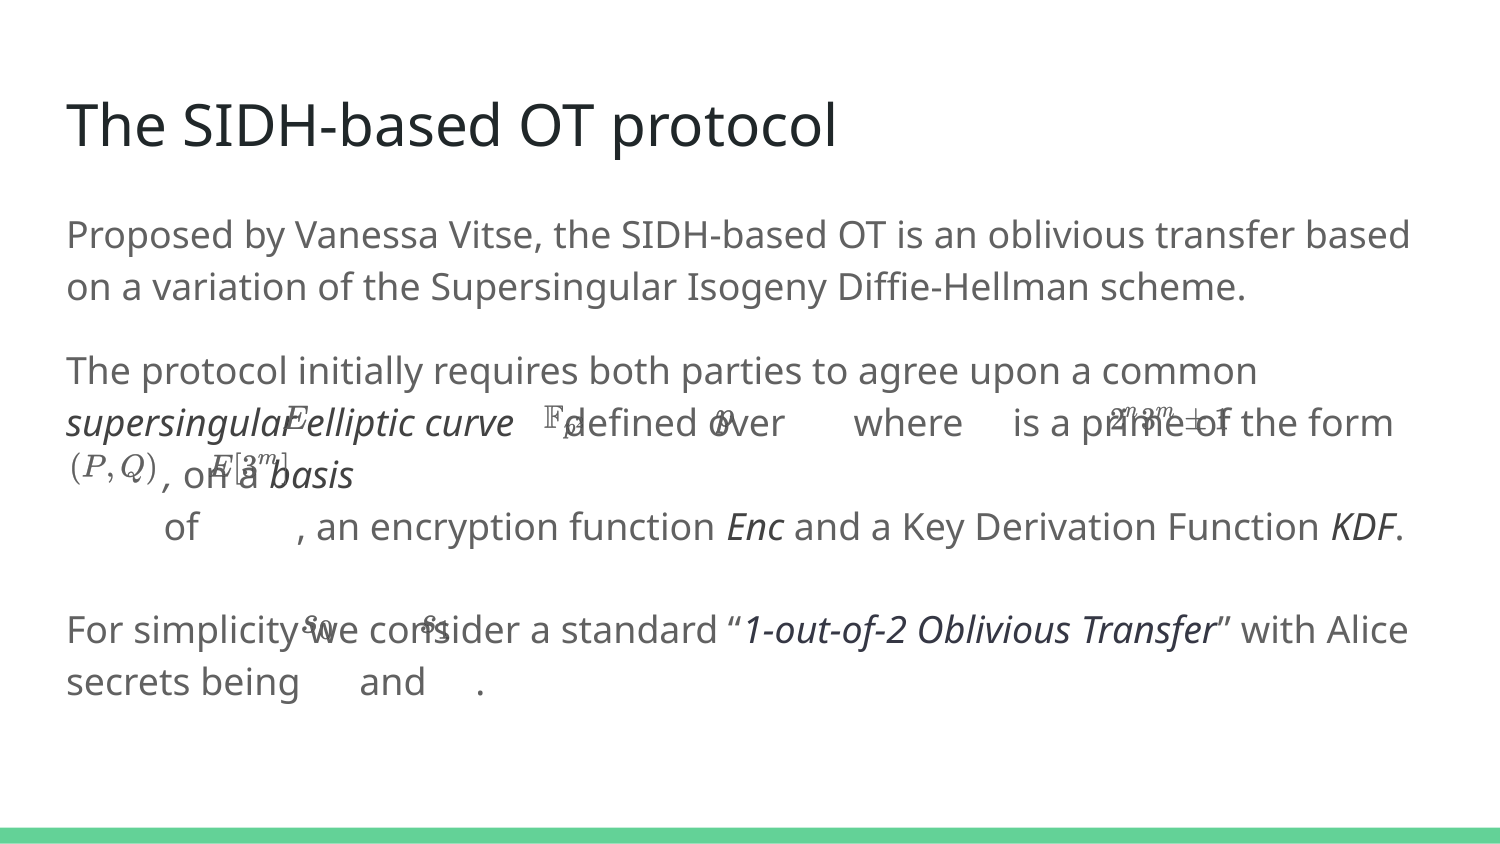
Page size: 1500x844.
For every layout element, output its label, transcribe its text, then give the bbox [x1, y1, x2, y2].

list Proposed by Vanessa Vitse, the SIDH-based OT is an oblivious transfer based on a variation of the Supersingular Isogeny Diffie-Hellman scheme. The protocol initially requires both parties to agree upon a common supersingular elliptic curve defined over where is a prime of the form , on a basis of , an encryption function Enc and a Key Derivation Function KDF. For simplicity we consider a standard “1-out-of-2 Oblivious Transfer” with Alice secrets being and . [51, 189, 1449, 750]
picture [1107, 402, 1232, 433]
picture [544, 402, 589, 441]
picture [716, 406, 736, 437]
picture [300, 612, 337, 643]
picture [282, 402, 308, 433]
picture [68, 450, 158, 489]
picture [419, 612, 456, 643]
title The SIDH-based OT protocol [51, 72, 1449, 167]
picture [208, 450, 290, 489]
